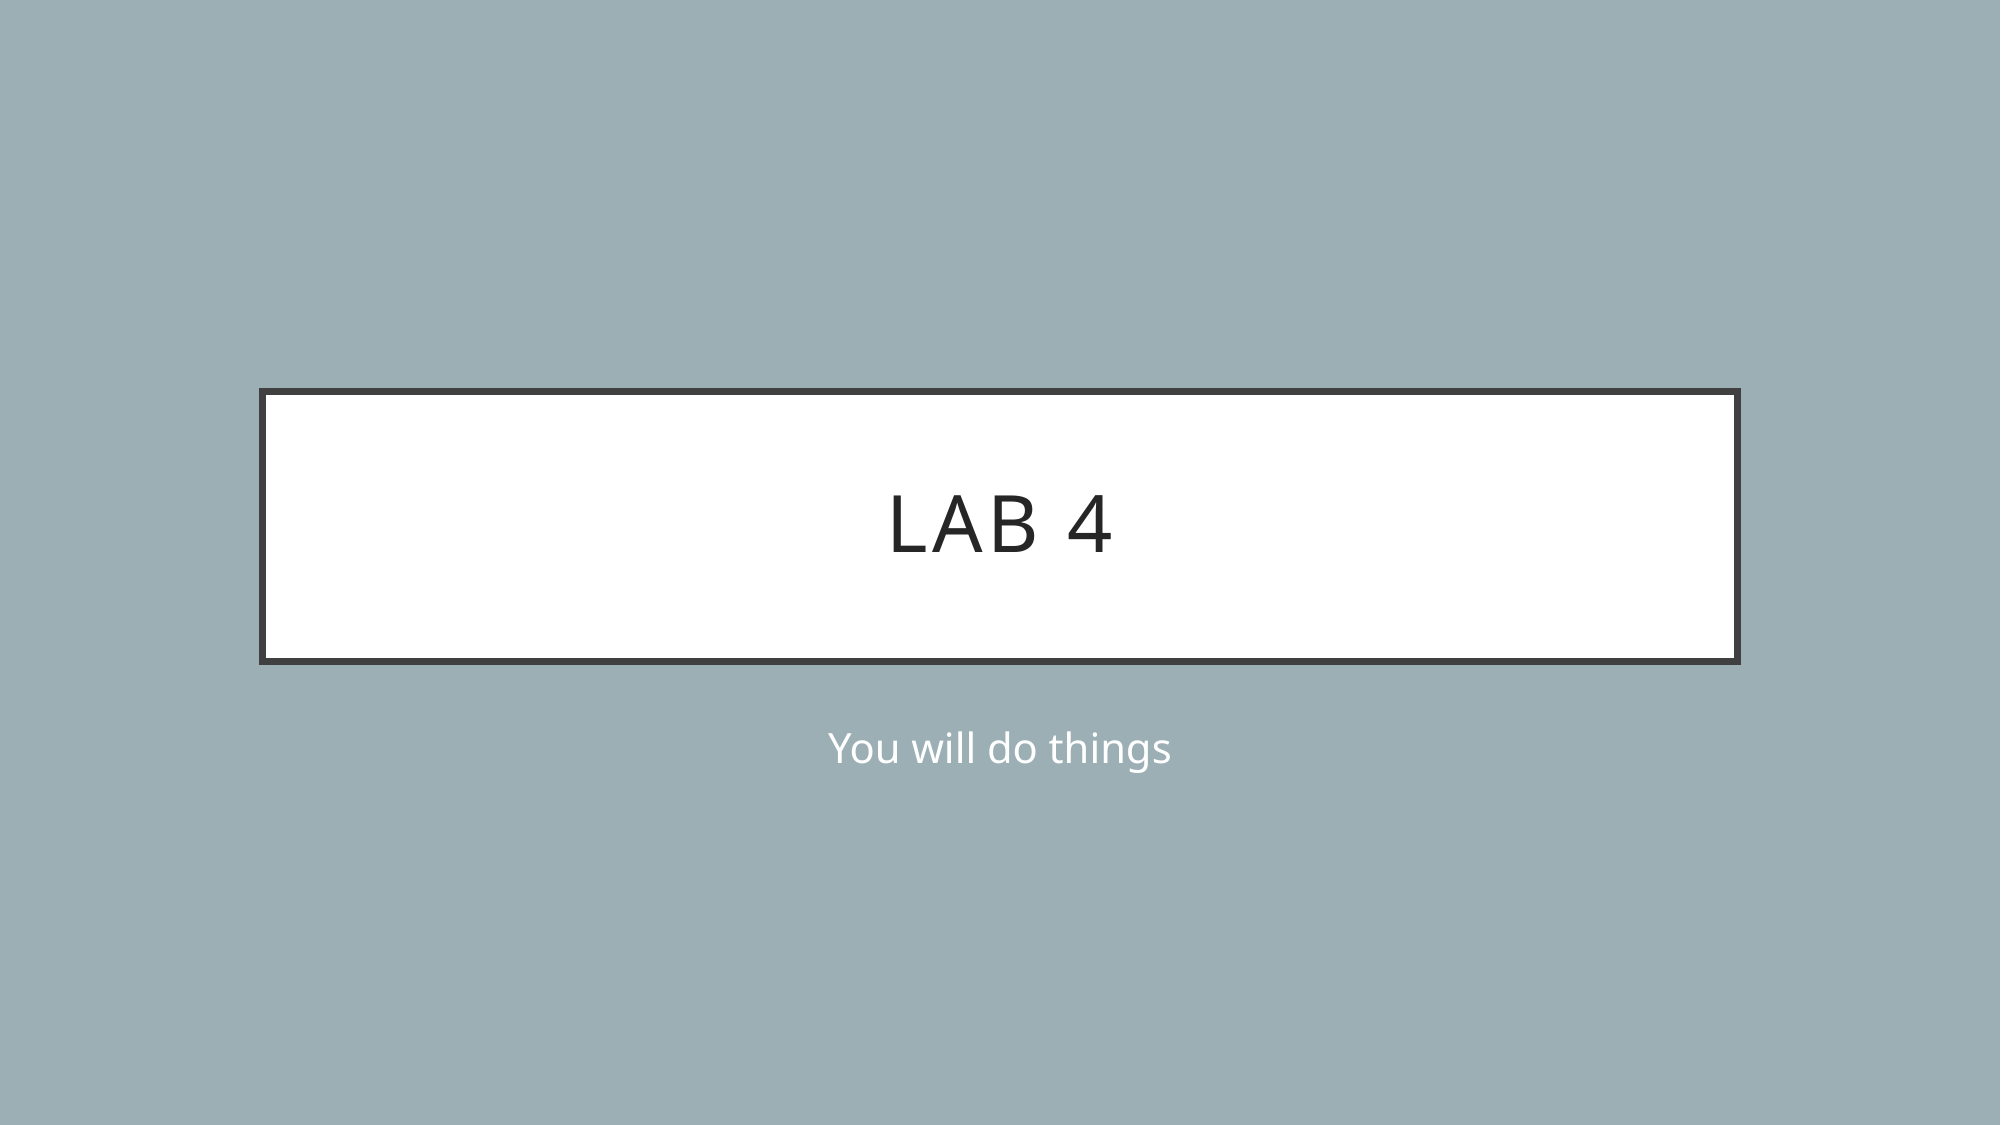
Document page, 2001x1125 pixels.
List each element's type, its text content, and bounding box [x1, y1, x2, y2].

title Lab 4 [259, 388, 1741, 665]
subtitle You will do things [442, 713, 1558, 918]
